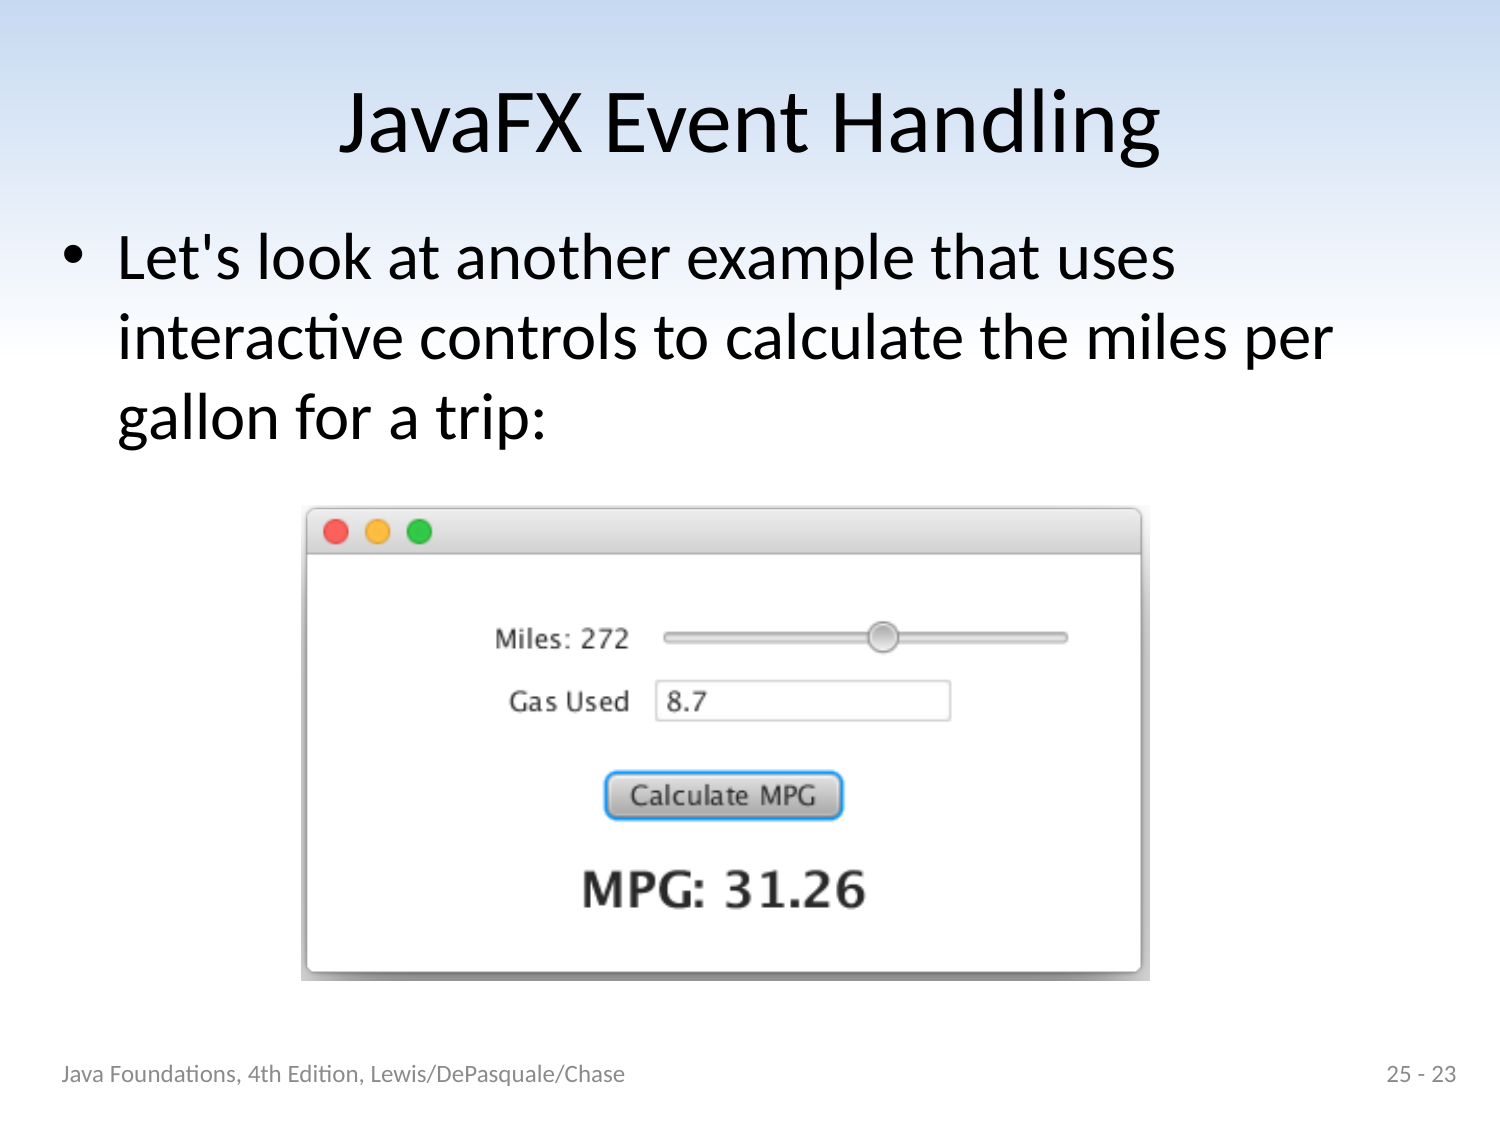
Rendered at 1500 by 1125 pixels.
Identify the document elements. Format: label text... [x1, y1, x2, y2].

title JavaFX Event Handling [28, 45, 1473, 186]
picture [301, 505, 1150, 981]
footer Java Foundations, 4th Edition, Lewis/DePasquale/Chase [46, 1042, 1121, 1103]
slide_number 25 - 23 [1121, 1042, 1472, 1103]
list Let's look at another example that uses interactive controls to calculate the miles per gallon for a trip: [46, 205, 1473, 1043]
